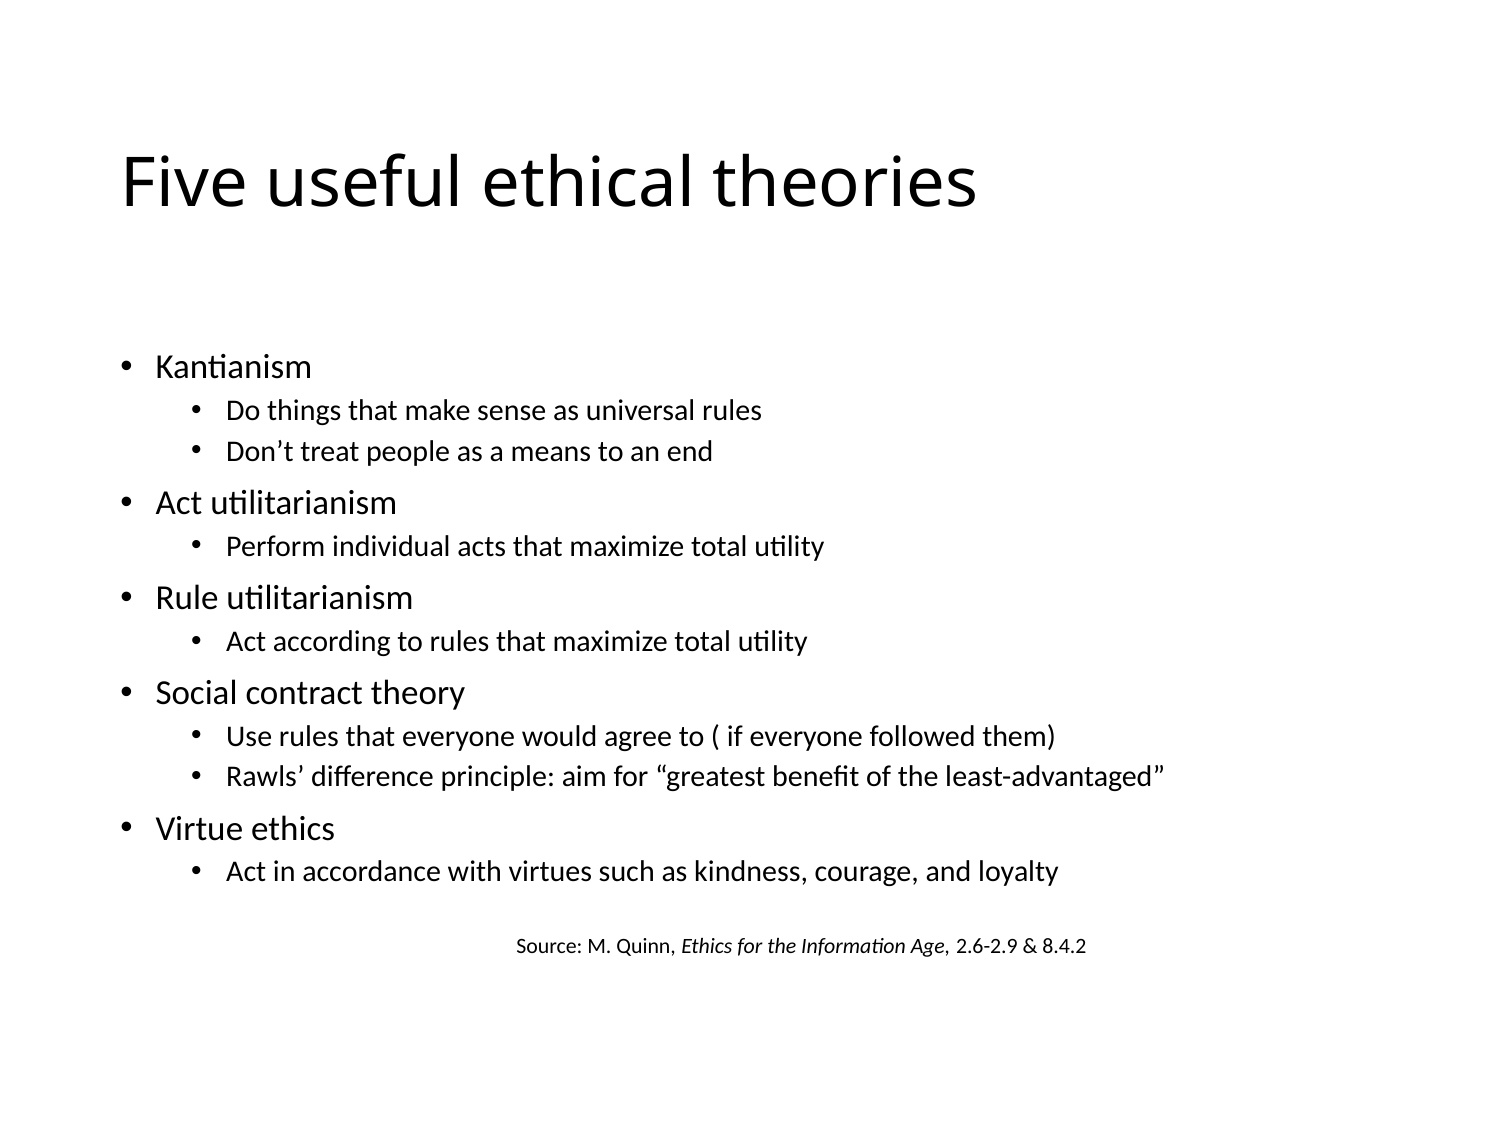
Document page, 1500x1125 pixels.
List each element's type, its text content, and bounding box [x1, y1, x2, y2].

text_box Source: M. Quinn, Ethics for the Information Age, 2.6-2.9 & 8.4.2 [478, 924, 1107, 966]
text_box Kantianism Do things that make sense as universal rules Don’t treat people as a means to an end Act utilitarianism Perform individual acts that maximize total utility Rule utilitarianism Act according to rules that maximize total utility Social contract theory Use rules that everyone would agree to ( if everyone followed them) Rawls’ difference principle: aim for “greatest benefit of the least-advantaged” Virtue ethics Act in accordance with virtues such as kindness, courage, and loyalty [105, 341, 1358, 898]
text_box Five useful ethical theories [105, 139, 1119, 281]
